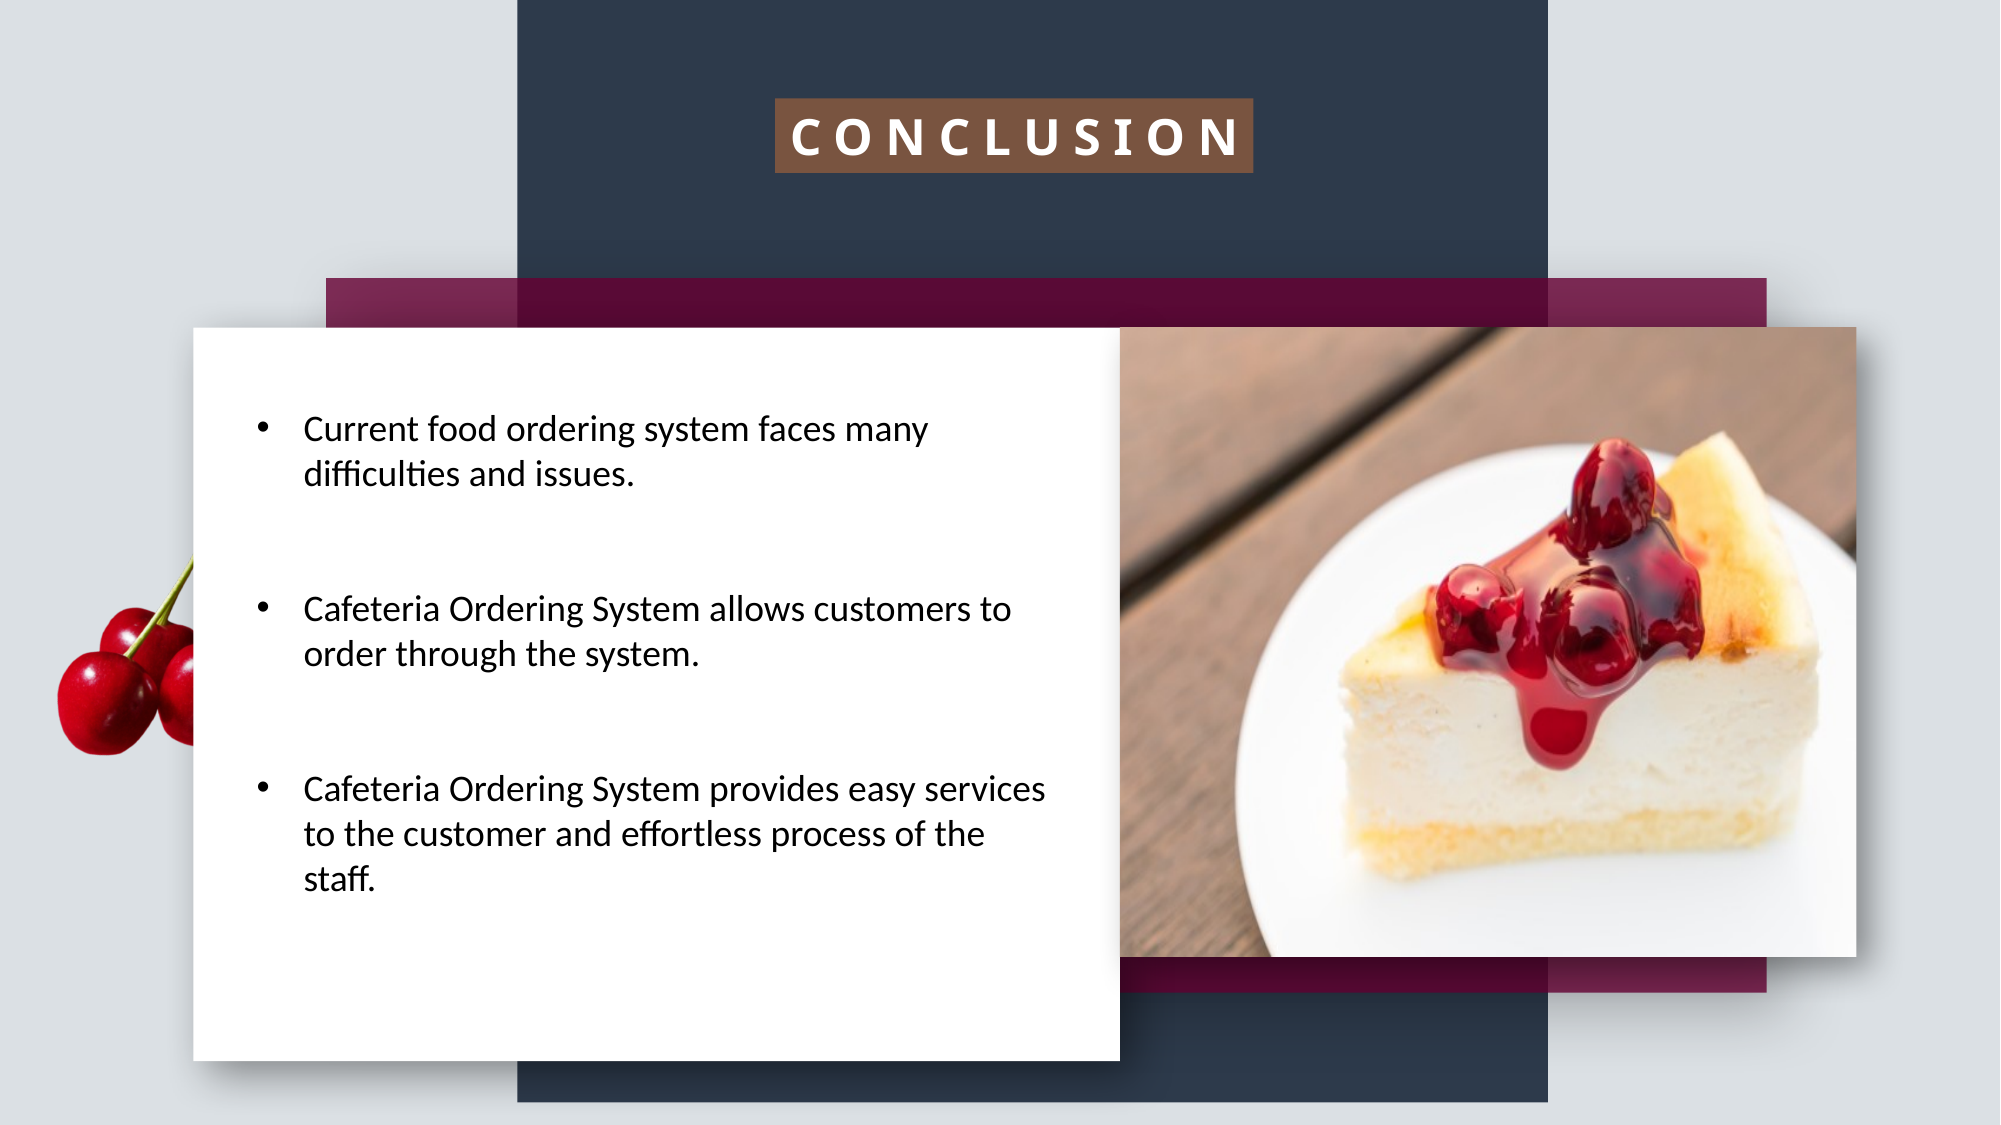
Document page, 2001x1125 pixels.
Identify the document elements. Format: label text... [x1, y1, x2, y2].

text_box Current food ordering system faces many difficulties and issues. Cafeteria Ordering System allows customers to order through the system. Cafeteria Ordering System provides easy services to the customer and effortless process of the staff. [241, 396, 1083, 952]
text_box [516, 0, 1549, 258]
text_box [1118, 1056, 1549, 1103]
text_box [325, 277, 1768, 316]
text_box [1119, 327, 1857, 958]
text_box CONCLUSION [775, 98, 1254, 173]
picture [36, 463, 282, 797]
text_box [192, 326, 1121, 1062]
